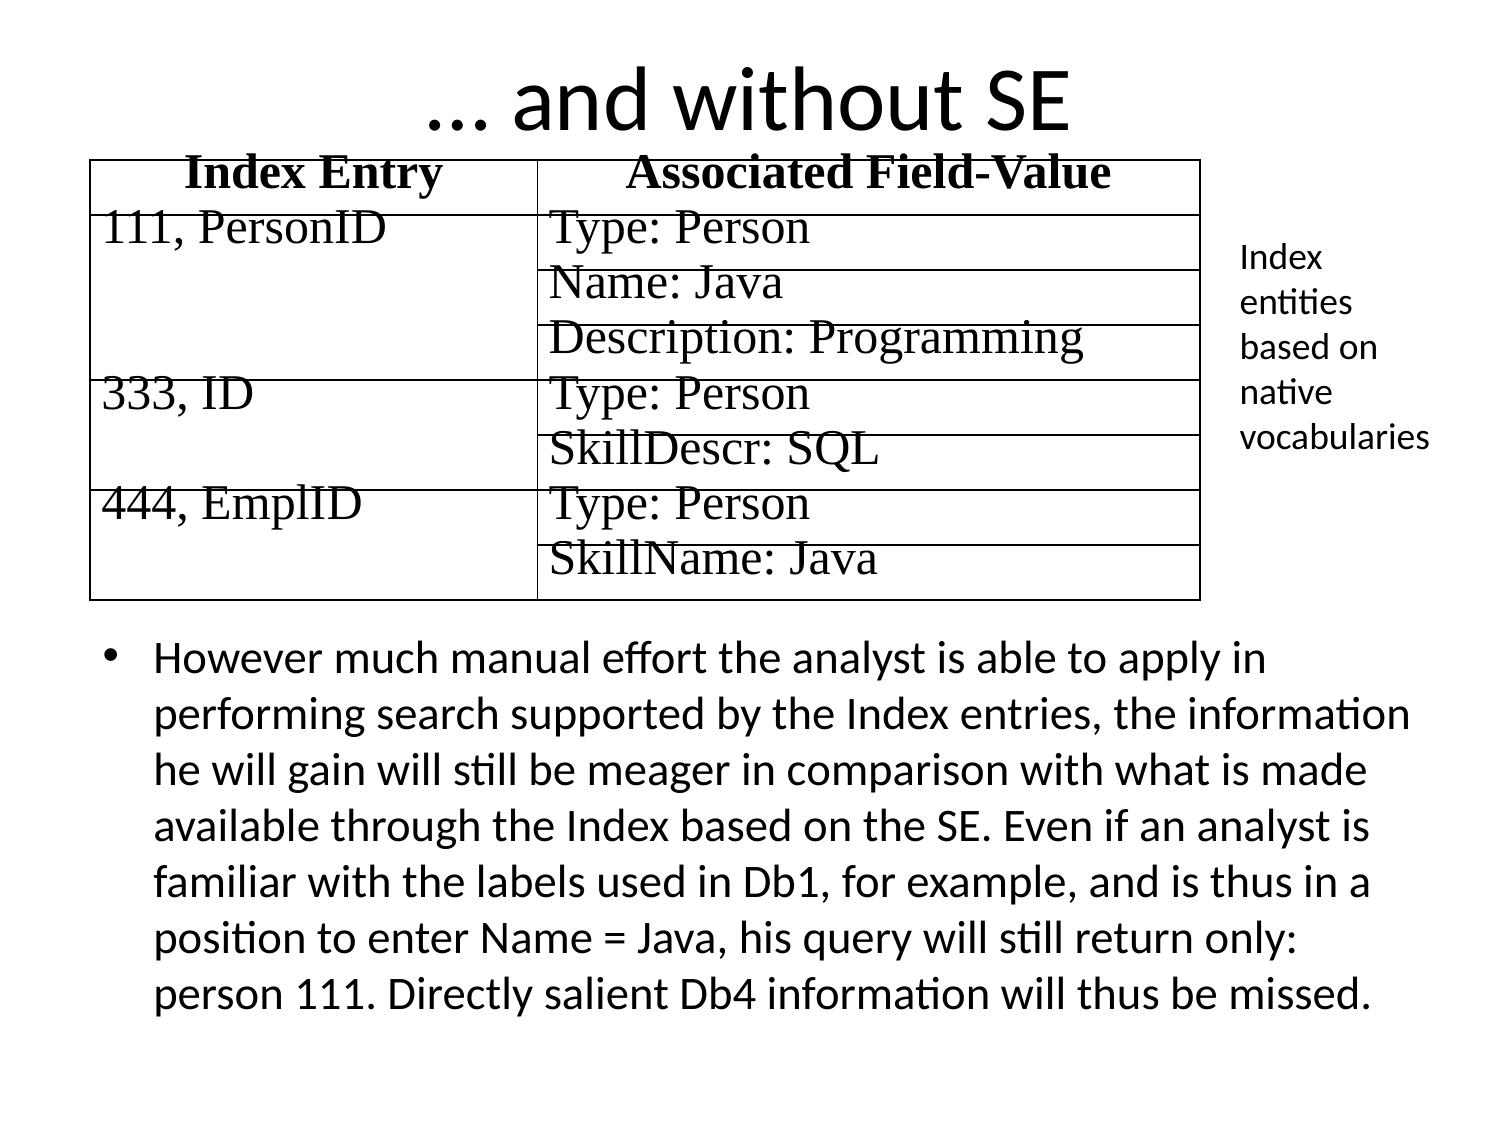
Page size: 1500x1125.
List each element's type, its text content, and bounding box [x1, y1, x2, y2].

table_cell Type: Person [538, 216, 1199, 269]
text_box Index entities based on native vocabularies [1224, 224, 1450, 465]
list However much manual effort the analyst is able to apply in performing search supported by the Index entries, the information he will gain will still be meager in comparison with what is made available through the Index based on the SE. Even if an analyst is familiar with the labels used in Db1, for example, and is thus in a position to enter Name = Java, his query will still return only: person 111. Directly salient Db4 information will thus be missed. [87, 618, 1438, 1082]
table_cell SkillDescr: SQL [538, 436, 1199, 489]
table_cell 333, ID [91, 381, 537, 489]
table_header Associated Field-Value [538, 161, 1199, 214]
table_header Index Entry [91, 161, 537, 214]
table_cell Type: Person [538, 381, 1199, 434]
table_cell Description: Programming [538, 326, 1199, 379]
table_cell 444, EmplID [91, 491, 537, 599]
table_cell Type: Person [538, 491, 1199, 544]
table_cell SkillName: Java [538, 546, 1199, 599]
table_cell 111, PersonID [91, 216, 537, 379]
title … and without SE [75, 0, 1425, 188]
table_cell Name: Java [538, 271, 1199, 324]
